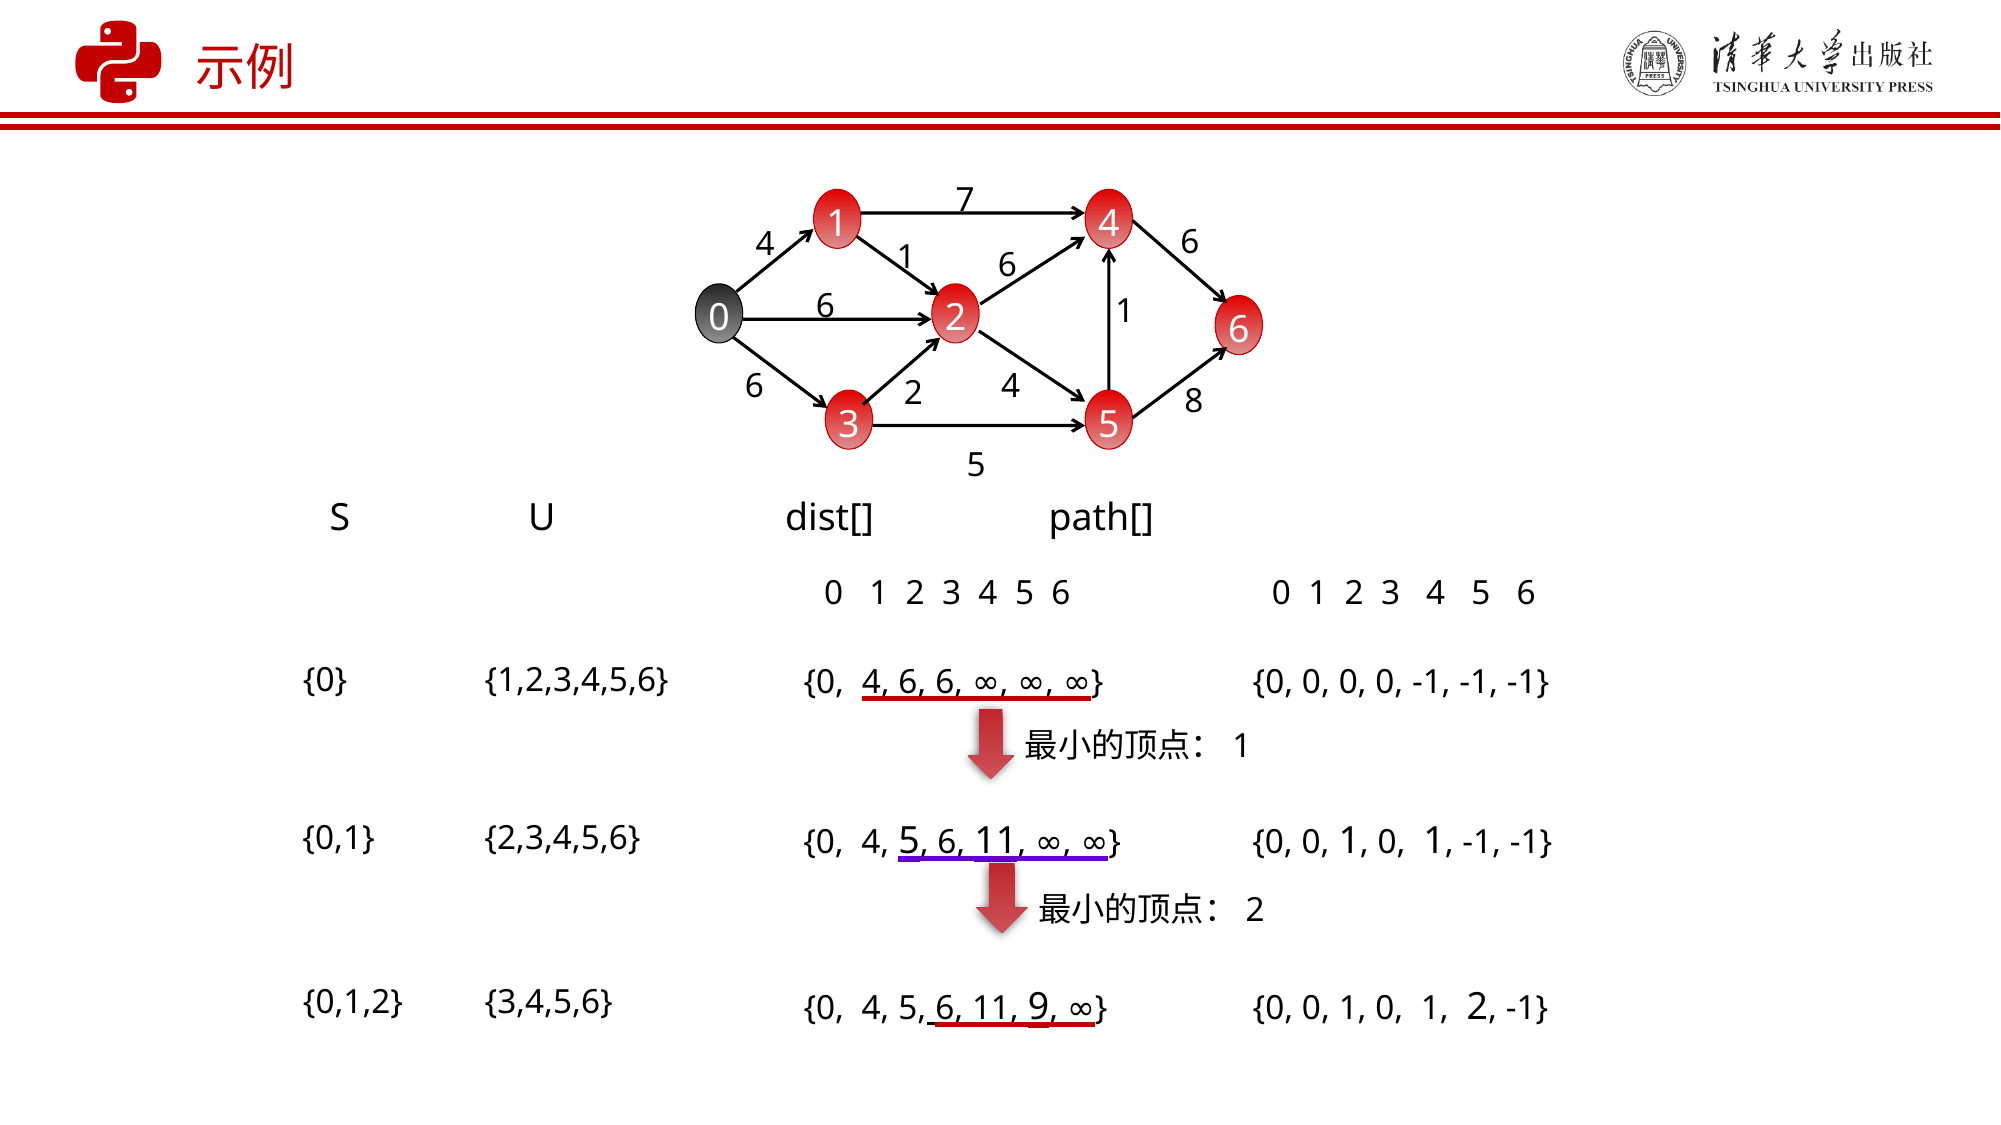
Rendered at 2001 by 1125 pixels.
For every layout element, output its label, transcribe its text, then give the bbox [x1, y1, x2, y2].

text_box {0,1} [302, 815, 398, 856]
text_box {3,4,5,6} [484, 979, 721, 1020]
text_box {0, 0, 1, 0, 1, -1, -1} [1252, 815, 1692, 861]
text_box 示例 [180, 27, 311, 103]
text_box {1,2,3,4,5,6} [484, 658, 721, 699]
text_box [976, 862, 1340, 937]
text_box 0 1 2 3 4 5 6 [1271, 571, 1704, 612]
text_box {0, 4, 5, 6, 11, 9, ∞} [803, 982, 1223, 1028]
text_box {0, 4, 6, 6, ∞, ∞, ∞} [803, 660, 1206, 701]
text_box {0, 0, 1, 0, 1, 2, -1} [1252, 982, 1715, 1028]
text_box {2,3,4,5,6} [484, 815, 721, 856]
text_box S U dist[] path[] [314, 494, 1662, 545]
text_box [695, 170, 1263, 491]
text_box 0 1 2 3 4 5 6 [824, 571, 1211, 612]
text_box {0, 4, 5, 6, 11, ∞, ∞} [803, 815, 1223, 861]
text_box {0} [302, 658, 398, 699]
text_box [967, 708, 1327, 779]
text_box {0,1,2} [302, 979, 433, 1020]
text_box {0, 0, 0, 0, -1, -1, -1} [1252, 660, 1692, 701]
